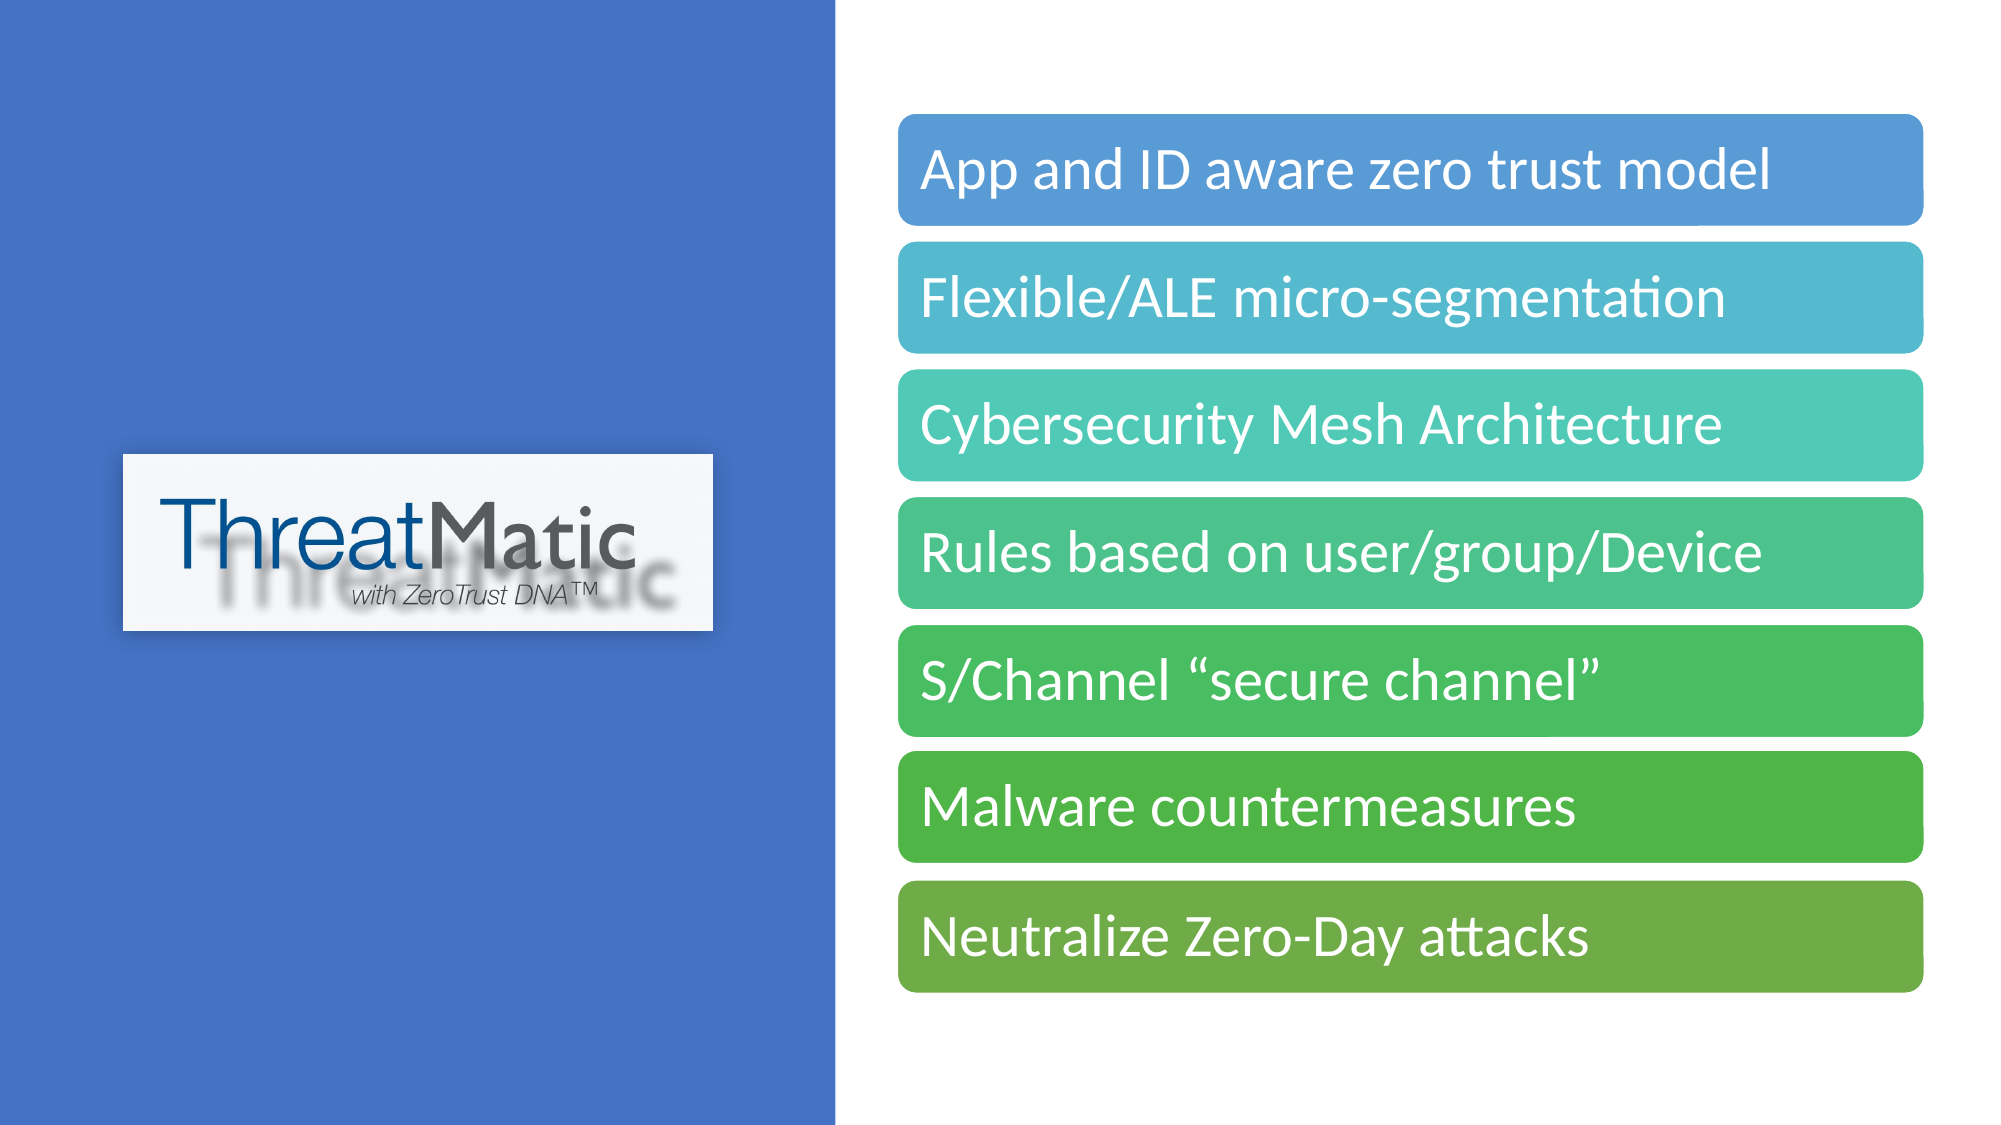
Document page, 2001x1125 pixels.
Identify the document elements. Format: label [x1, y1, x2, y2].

text_box [0, 0, 836, 1125]
text_box [896, 112, 1925, 994]
picture [122, 454, 713, 632]
